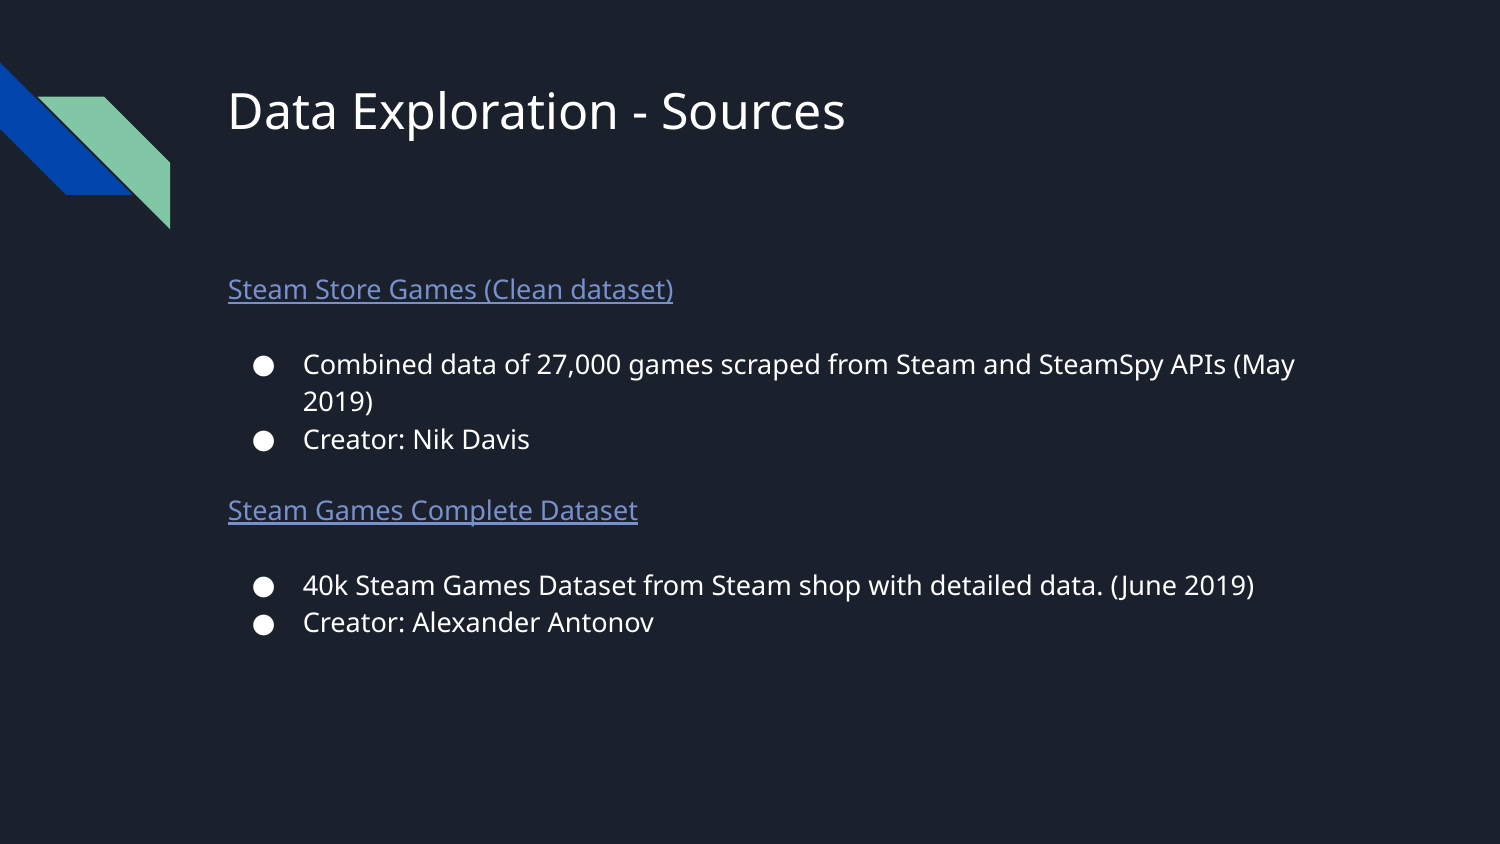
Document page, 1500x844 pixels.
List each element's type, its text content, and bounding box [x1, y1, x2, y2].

title Data Exploration - Sources [212, 64, 1368, 215]
list Steam Store Games (Clean dataset) Combined data of 27,000 games scraped from Steam and SteamSpy APIs (May 2019) Creator: Nik Davis Steam Games Complete Dataset 40k Steam Games Dataset from Steam shop with detailed data. (June 2019) Creator: Alexander Antonov [212, 252, 1368, 730]
